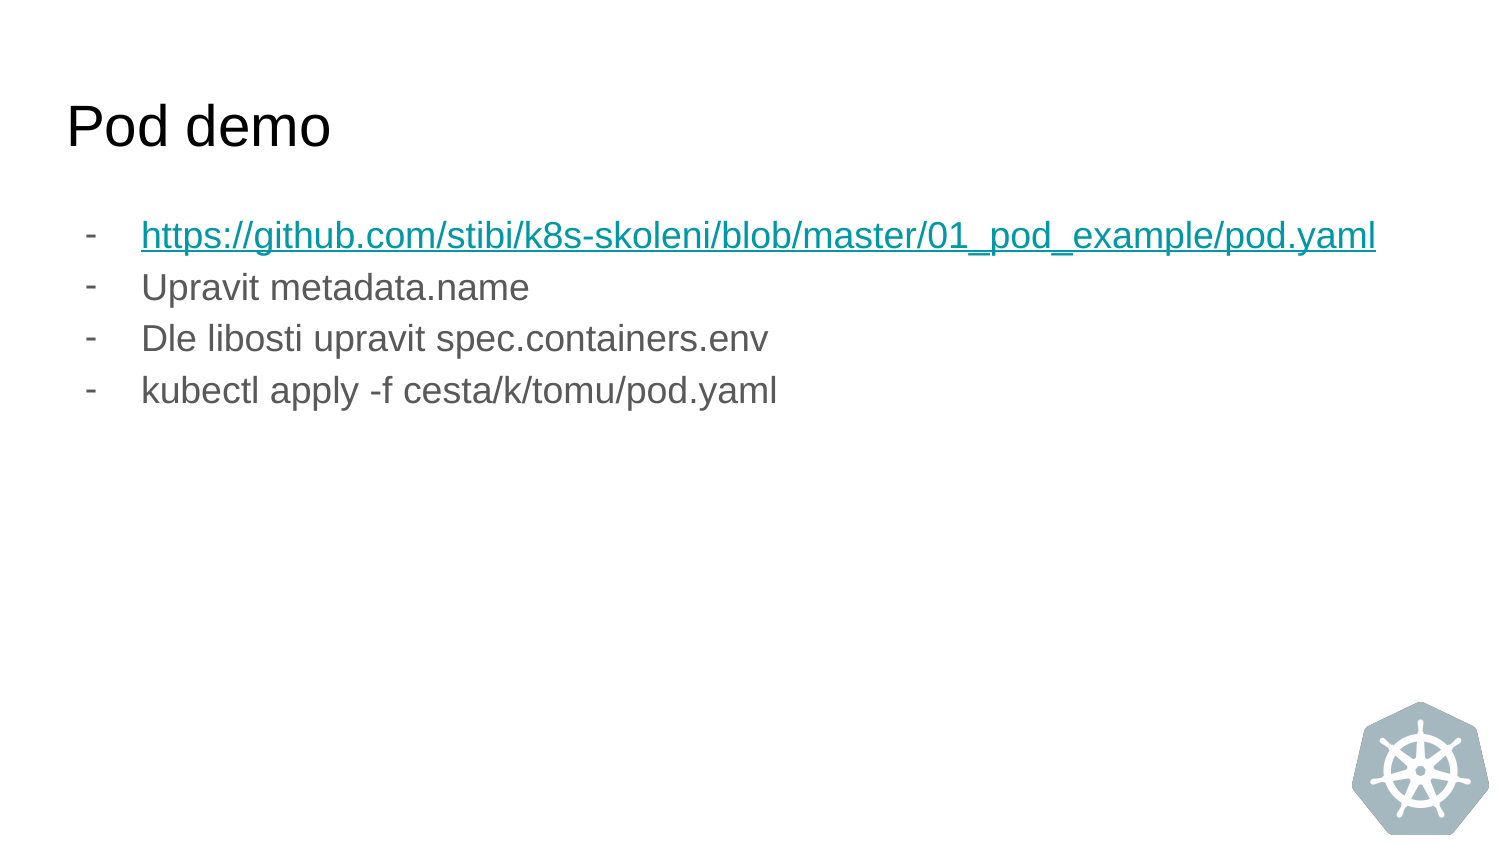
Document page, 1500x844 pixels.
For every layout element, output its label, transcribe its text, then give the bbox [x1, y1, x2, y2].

title Pod demo [51, 72, 1449, 167]
list https://github.com/stibi/k8s-skoleni/blob/master/01_pod_example/pod.yaml Upravit metadata.name Dle libosti upravit spec.containers.env kubectl apply -f cesta/k/tomu/pod.yaml [51, 189, 1449, 750]
picture [1352, 702, 1489, 835]
